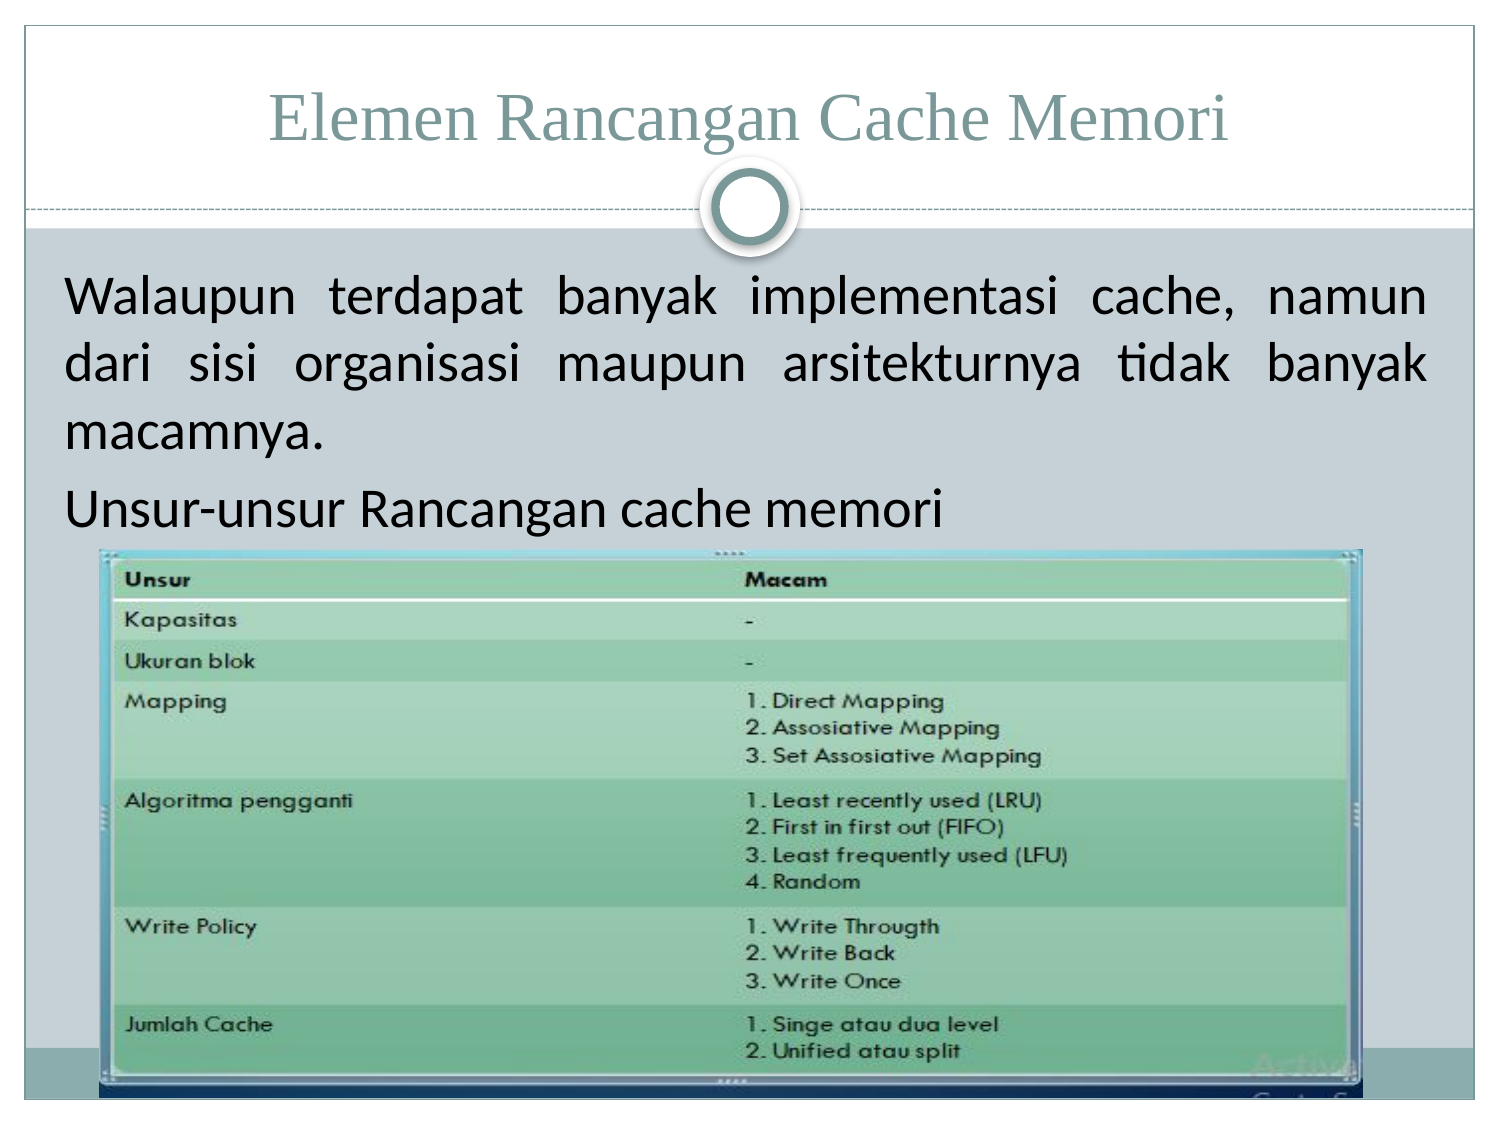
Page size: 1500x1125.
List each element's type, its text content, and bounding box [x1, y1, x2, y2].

picture [99, 549, 1363, 1098]
list Walaupun terdapat banyak implementasi cache, namun dari sisi organisasi maupun arsitekturnya tidak banyak macamnya. Unsur-unsur Rancangan cache memori [49, 250, 1445, 1001]
title Elemen Rancangan Cache Memori [49, 37, 1450, 162]
